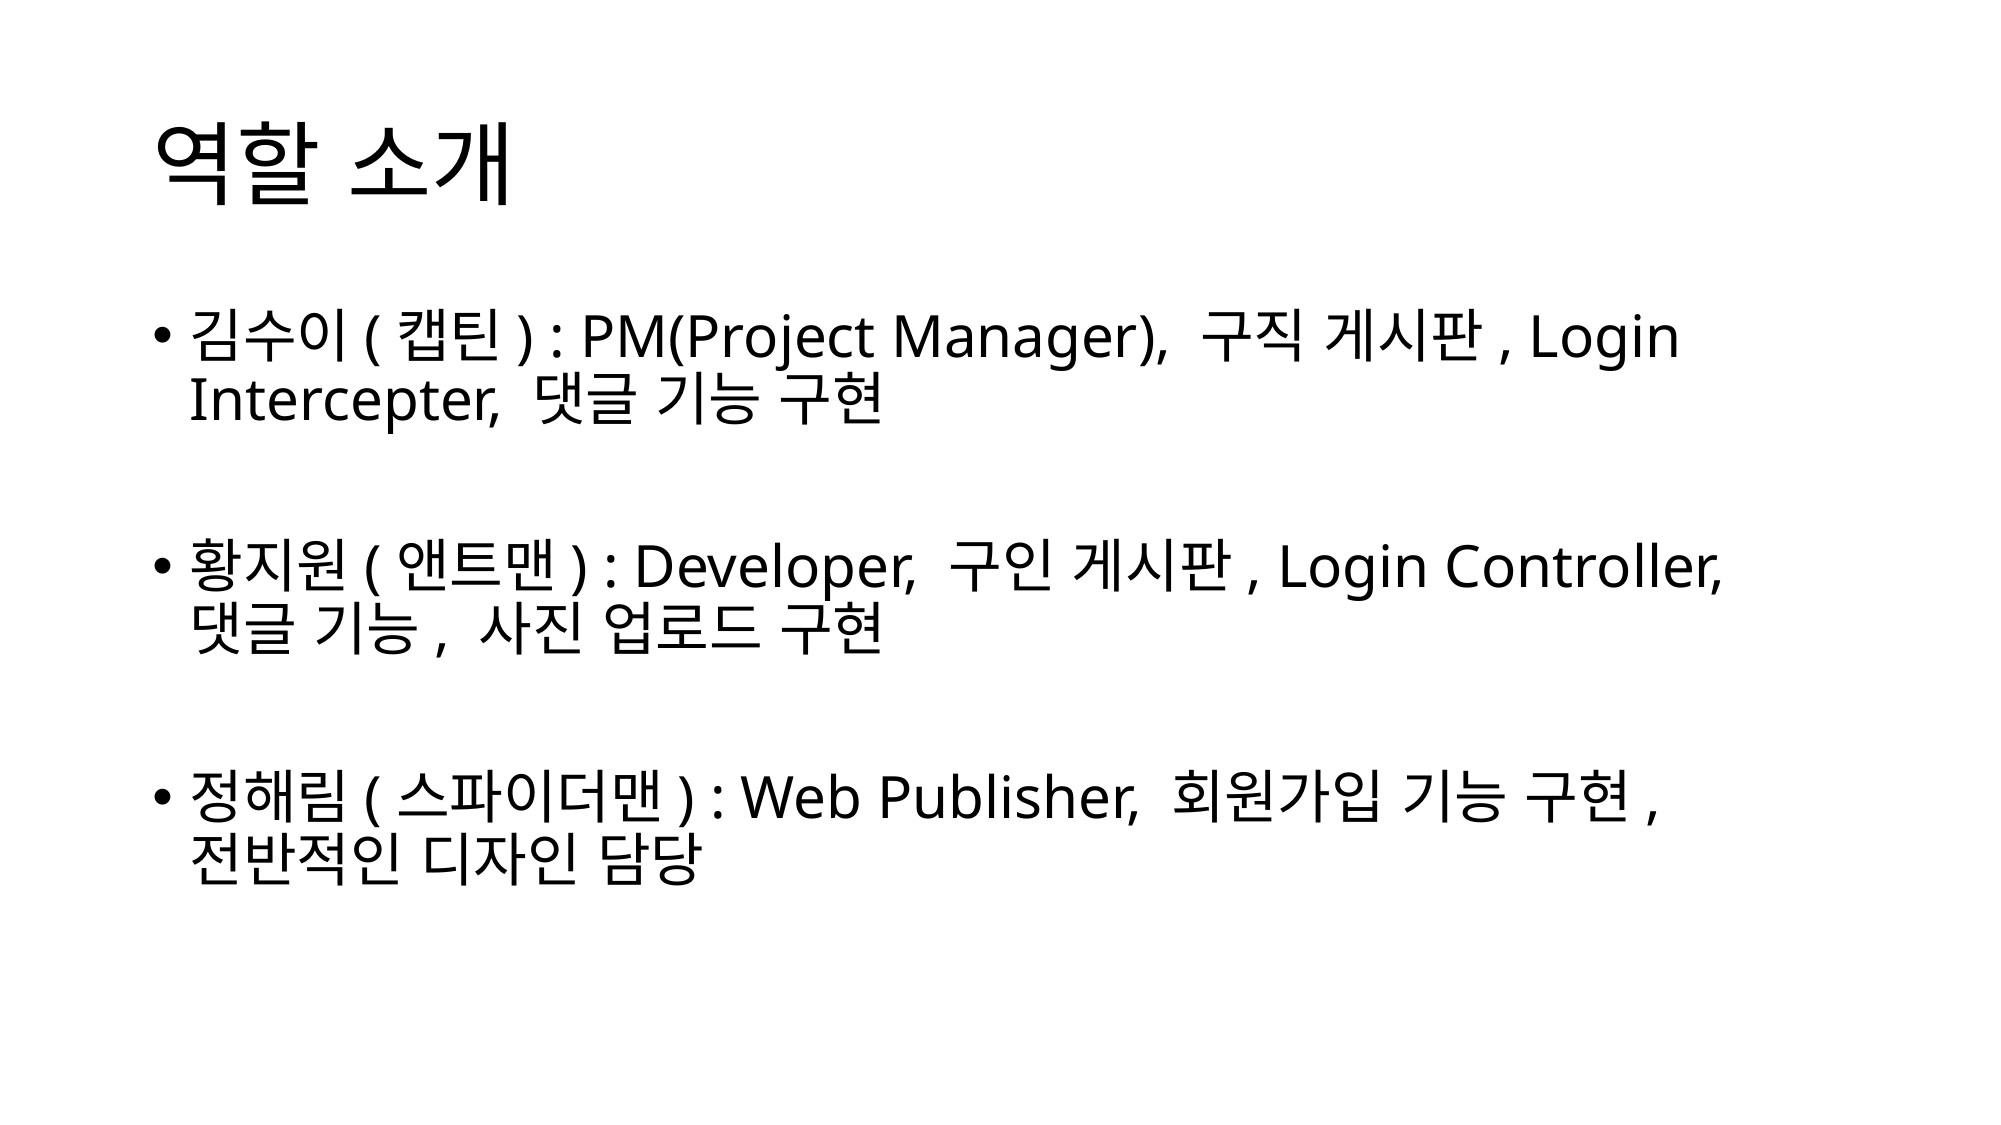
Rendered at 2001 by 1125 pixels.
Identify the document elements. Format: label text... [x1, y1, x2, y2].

list 김수이(캡틴) : PM(Project Manager), 구직 게시판, Login Intercepter, 댓글 기능 구현 황지원(앤트맨) : Developer, 구인 게시판, Login Controller, 댓글 기능, 사진 업로드 구현 정해림(스파이더맨) : Web Publisher, 회원가입 기능 구현, 전반적인 디자인 담당 [137, 299, 1863, 1014]
title 역할 소개 [137, 59, 1863, 278]
